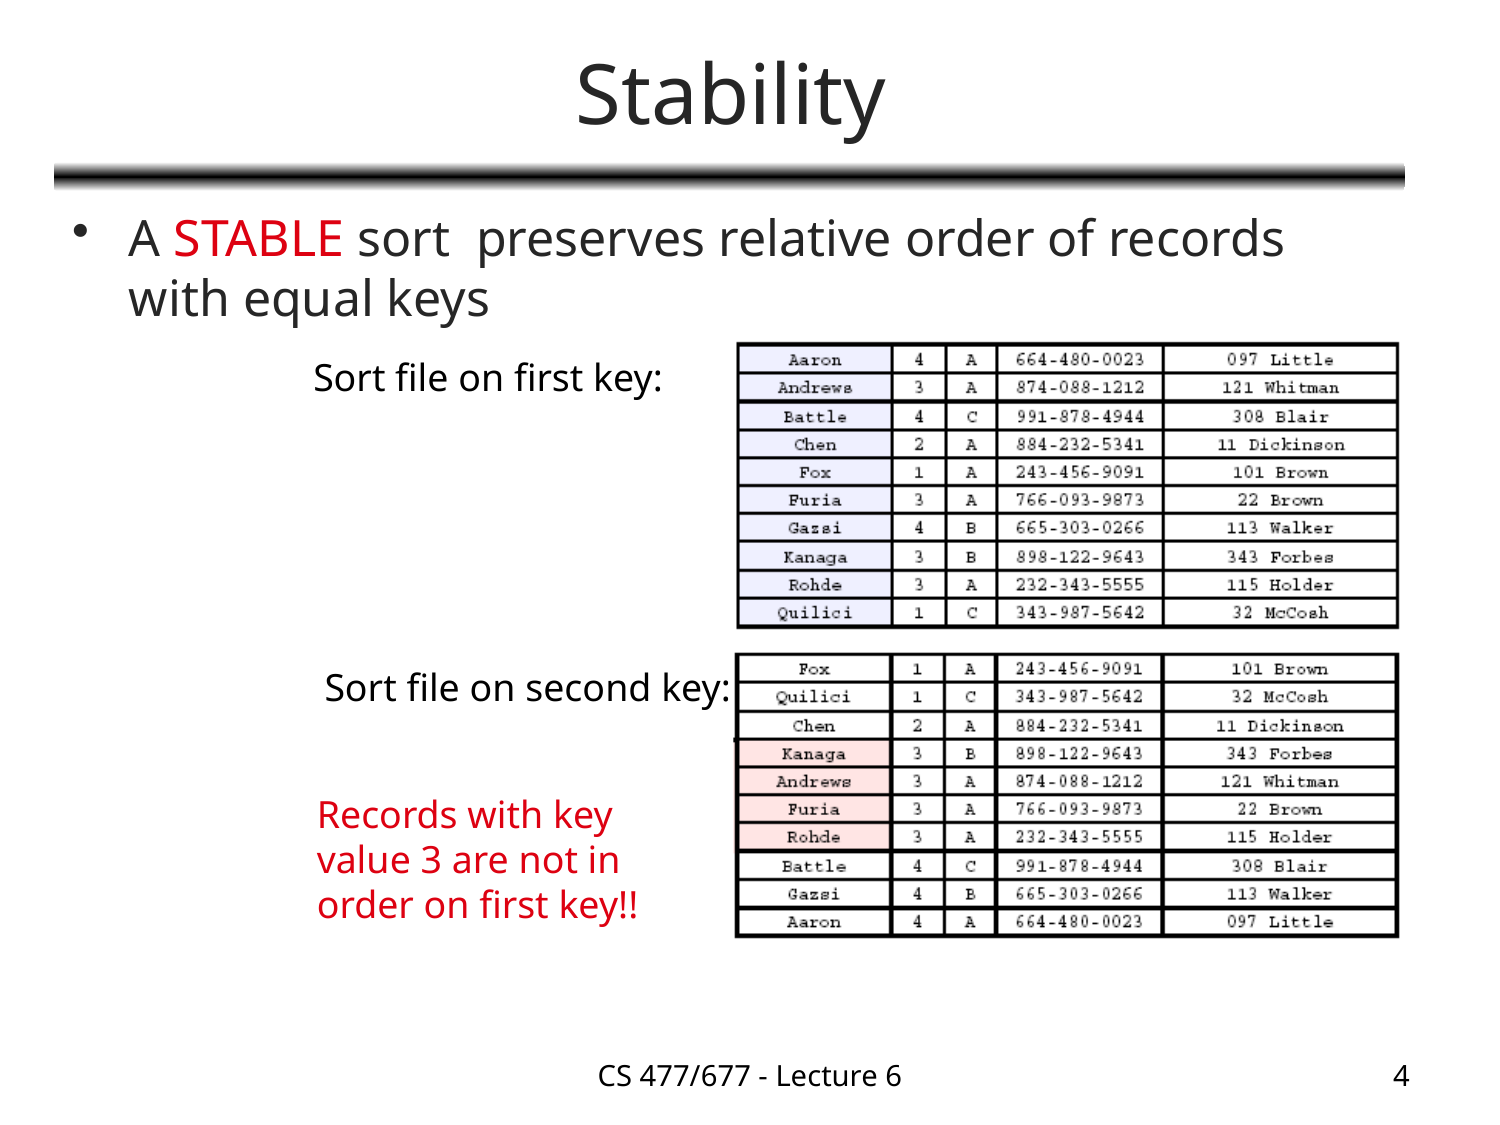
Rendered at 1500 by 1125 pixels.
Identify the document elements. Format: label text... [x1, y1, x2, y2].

text_box Records with key value 3 are not in order on first key!! [302, 783, 727, 934]
list A STABLE sort preserves relative order of records with equal keys [57, 198, 1412, 338]
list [732, 649, 1401, 943]
slide_number 4 [1074, 1049, 1426, 1103]
title Stability [55, 16, 1407, 166]
text_box Sort file on first key: [298, 346, 679, 407]
text_box Sort file on second key: [309, 656, 727, 717]
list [725, 329, 1408, 637]
footer CS 477/677 - Lecture 6 [512, 1049, 988, 1103]
